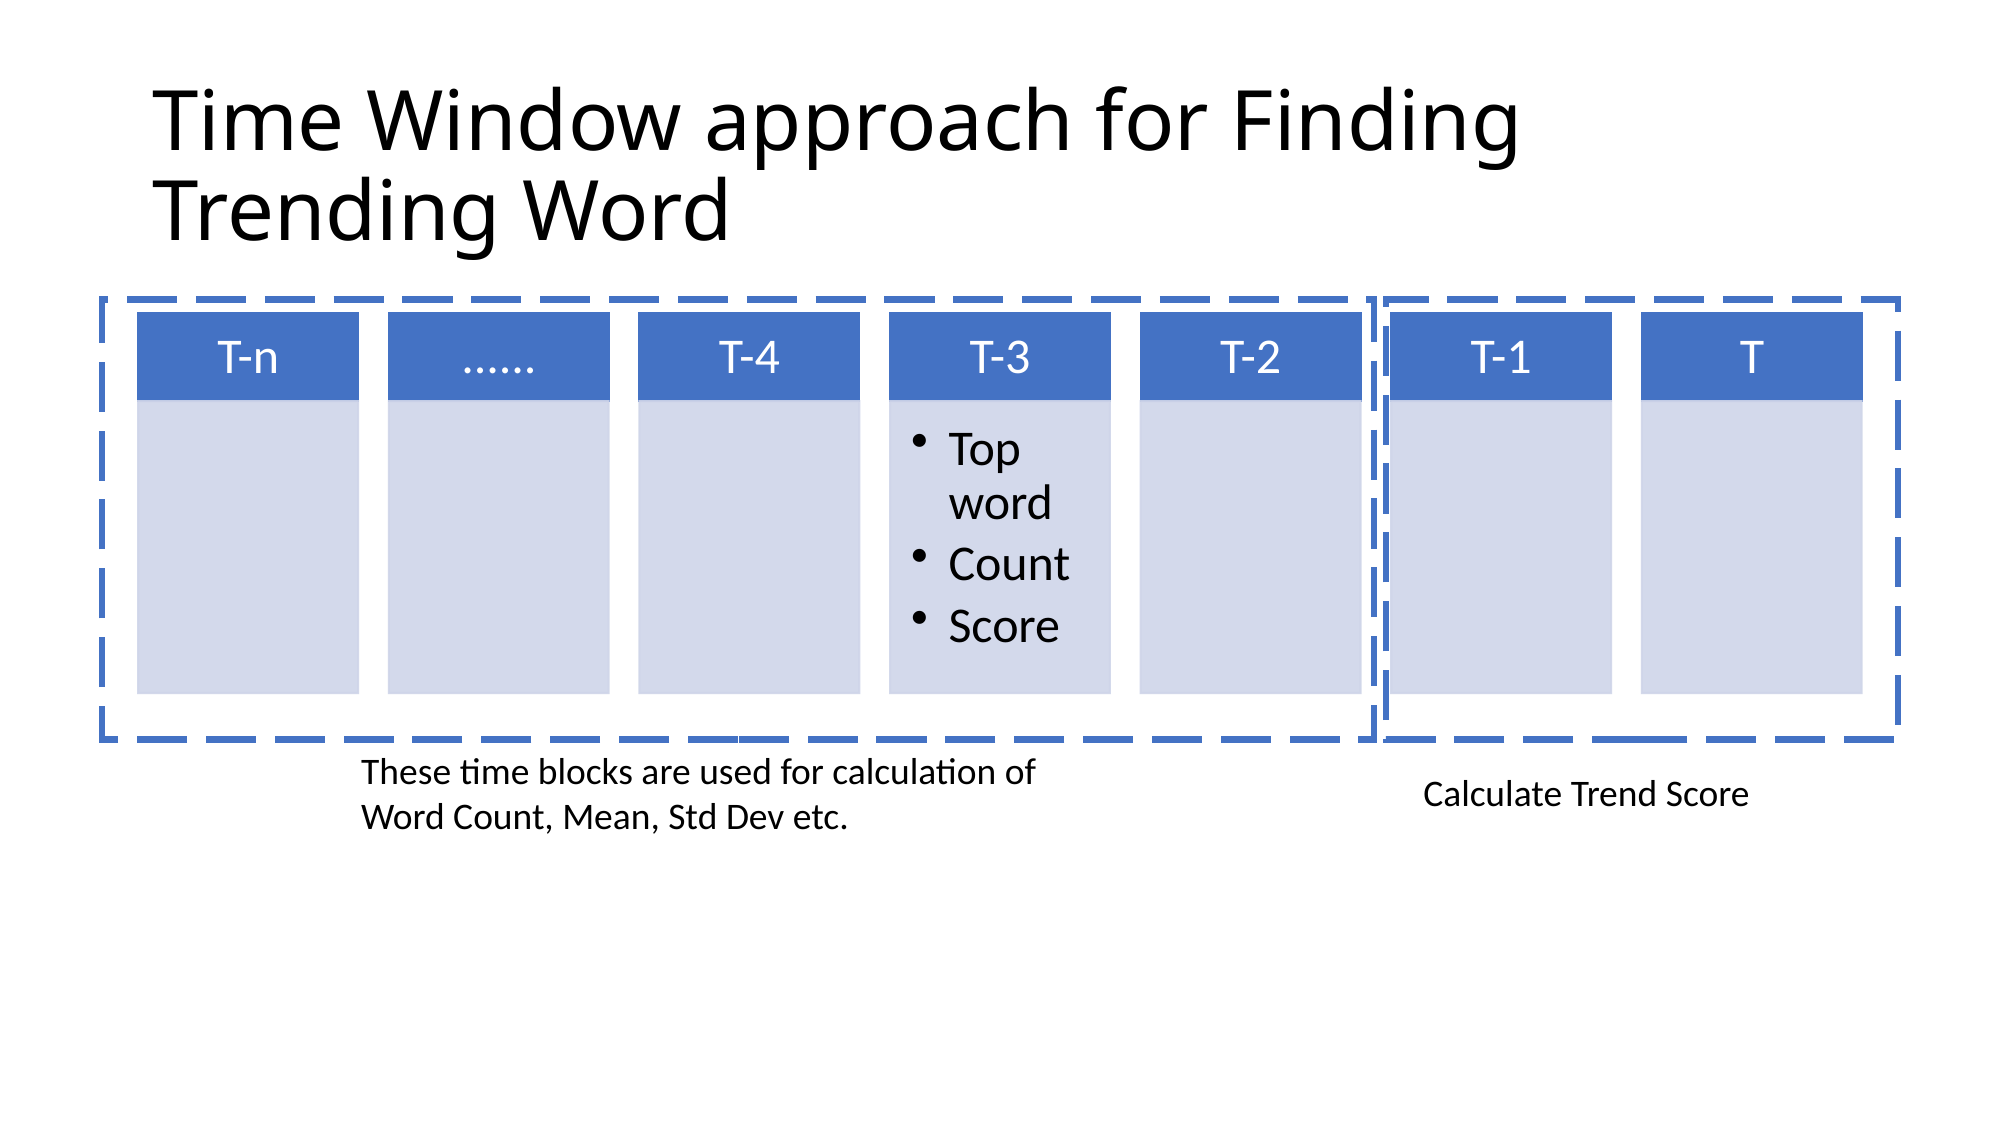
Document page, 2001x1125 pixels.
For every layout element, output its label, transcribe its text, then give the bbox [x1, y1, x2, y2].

text_box These time blocks are used for calculation of Word Count, Mean, Std Dev etc. [346, 739, 1062, 845]
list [137, 299, 1863, 707]
title Time Window approach for Finding Trending Word [137, 59, 1863, 278]
text_box Calculate Trend Score [1408, 761, 1803, 822]
text_box [101, 298, 1375, 741]
text_box [1385, 298, 1899, 741]
